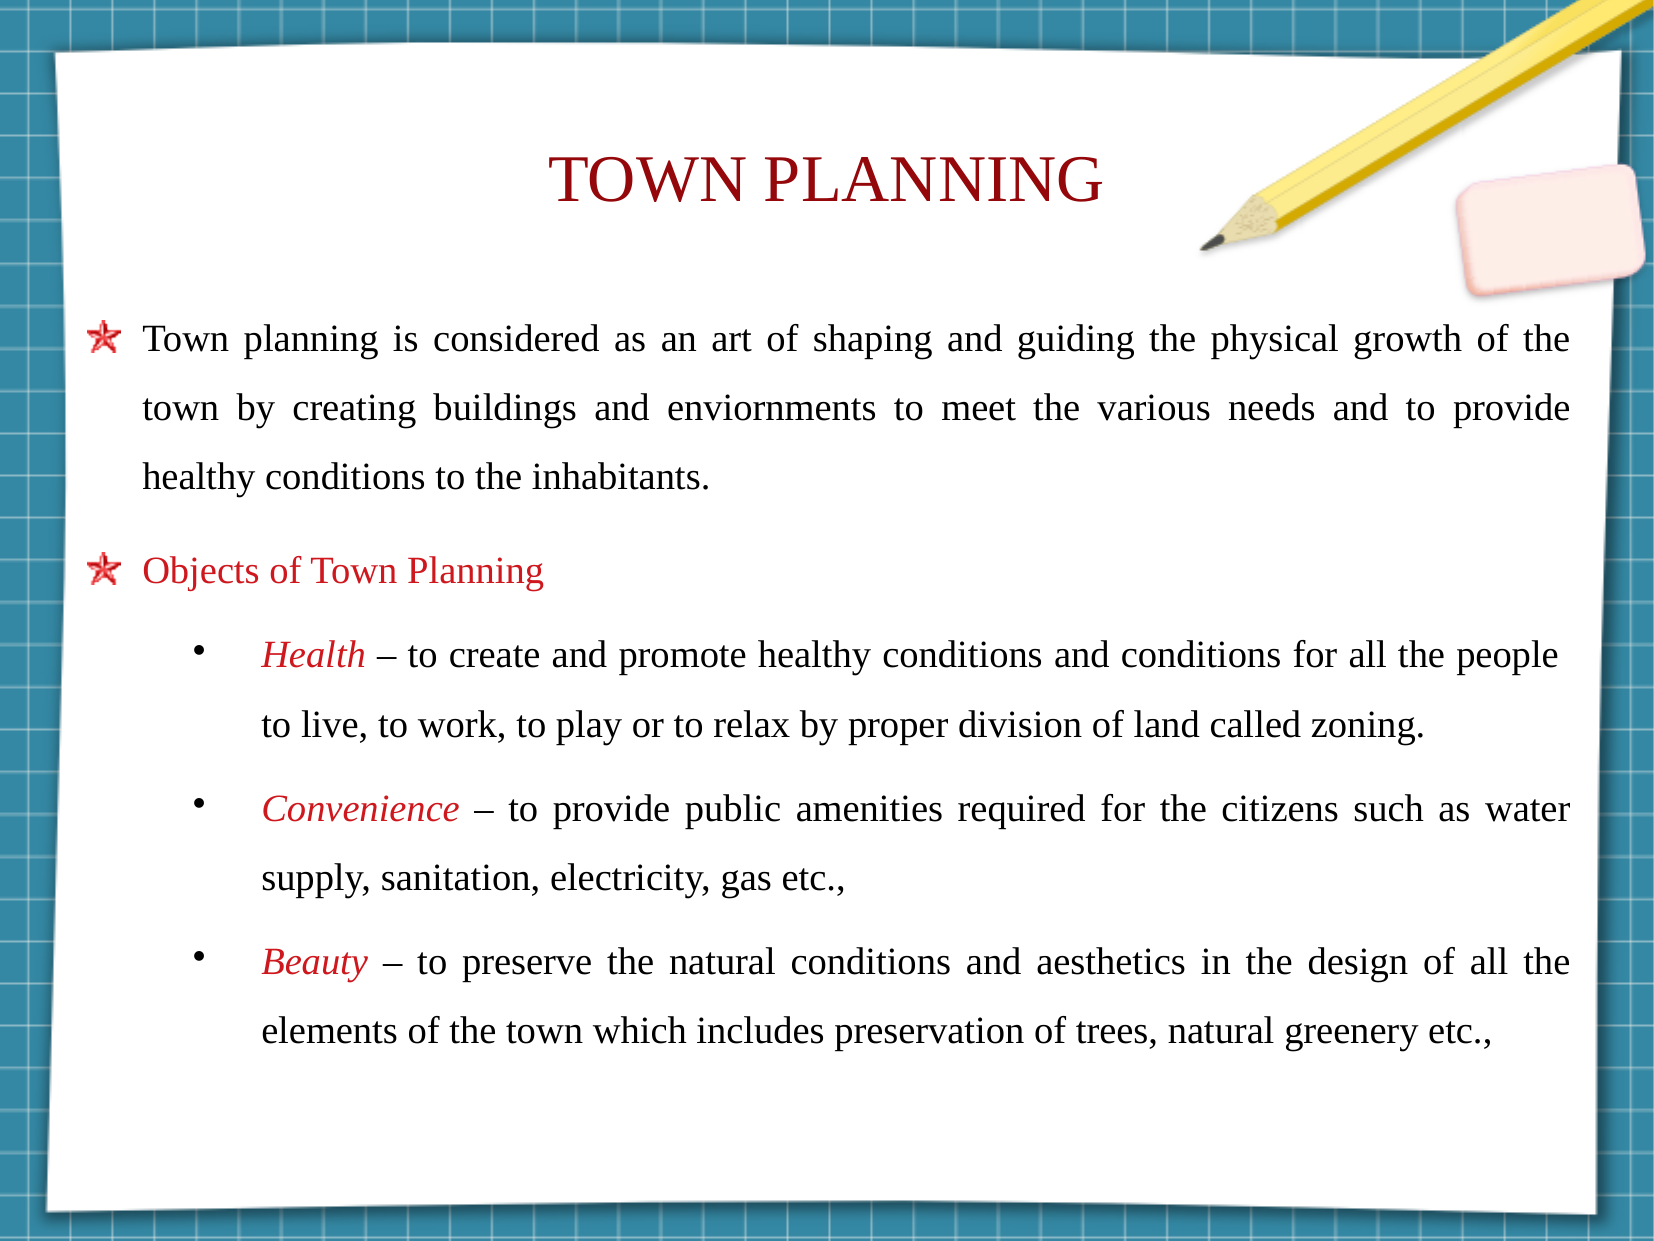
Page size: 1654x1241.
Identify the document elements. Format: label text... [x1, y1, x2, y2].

picture [0, 0, 1654, 1241]
text_box Town planning is considered as an art of shaping and guiding the physical growth of the town by creating buildings and enviornments to meet the various needs and to provide healthy conditions to the inhabitants. Objects of Town Planning Health – to create and promote healthy conditions and conditions for all the people to live, to work, to play or to relax by proper division of land called zoning. Convenience – to provide public amenities required for the citizens such as water supply, sanitation, electricity, gas etc., Beauty – to preserve the natural conditions and aesthetics in the design of all the elements of the town which includes preservation of trees, natural greenery etc., [82, 290, 1571, 1111]
text_box TOWN PLANNING [82, 70, 1571, 278]
